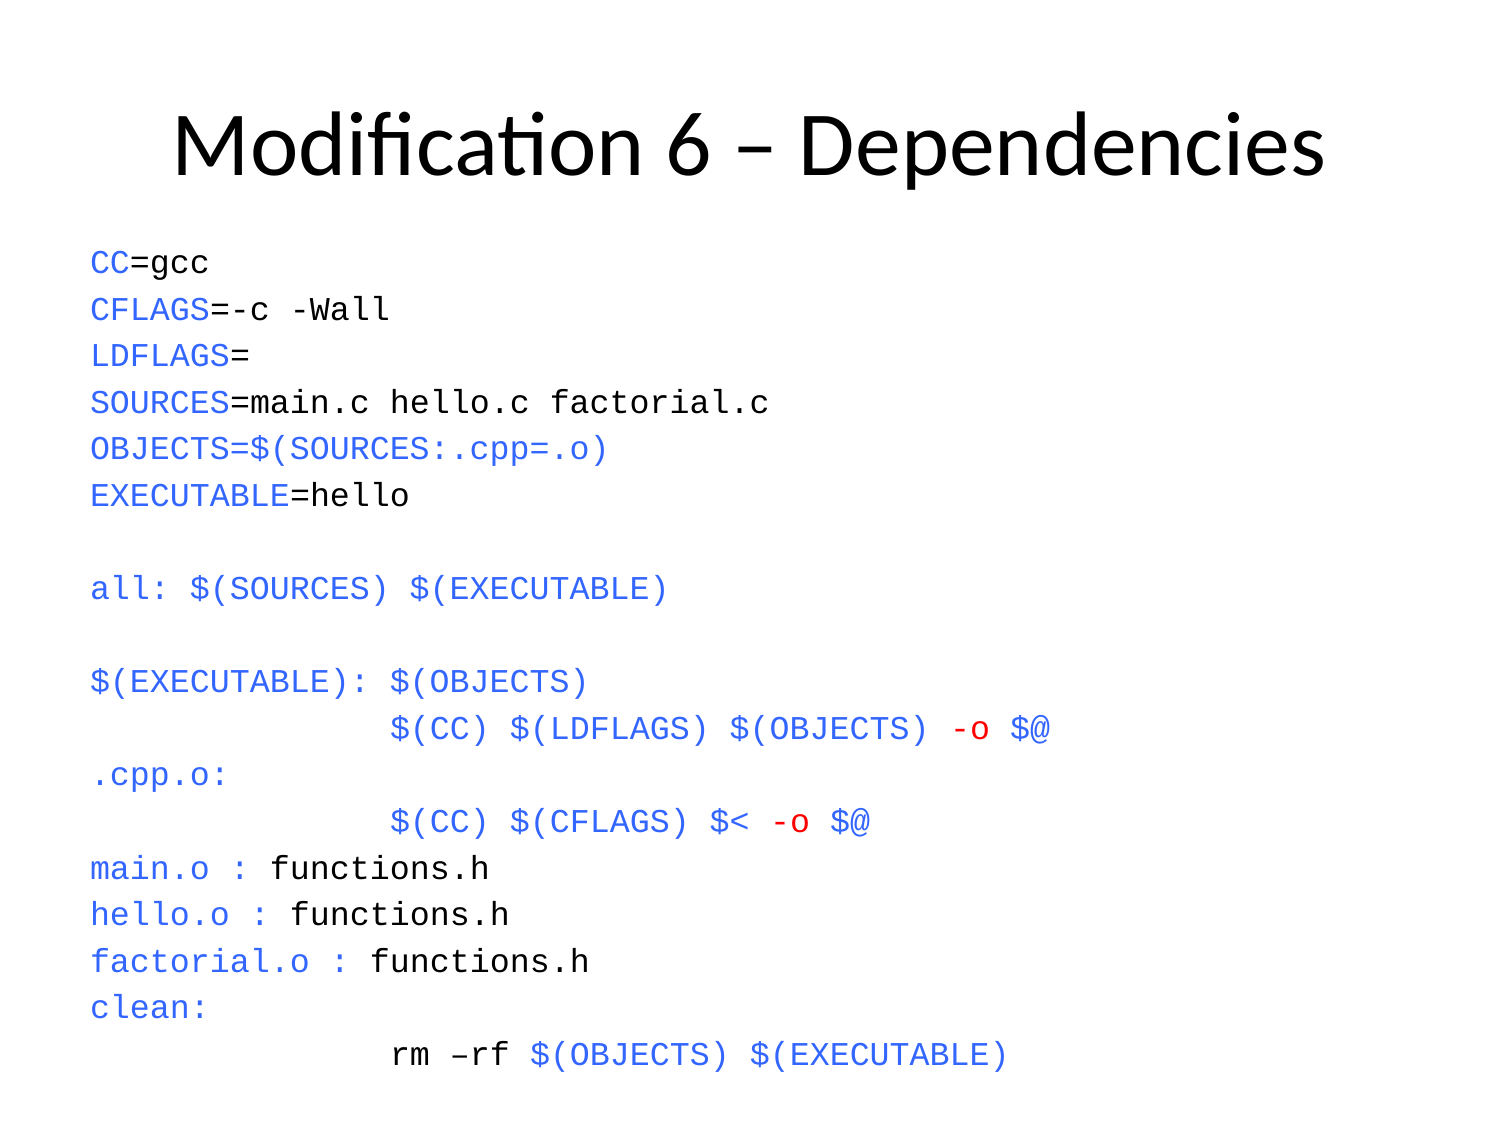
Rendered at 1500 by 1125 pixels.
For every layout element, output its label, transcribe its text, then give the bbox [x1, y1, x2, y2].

list CC=gcc CFLAGS=-c -Wall LDFLAGS= SOURCES=main.c hello.c factorial.c OBJECTS=$(SOURCES:.cpp=.o) EXECUTABLE=hello all: $(SOURCES) $(EXECUTABLE) $(EXECUTABLE): $(OBJECTS) $(CC) $(LDFLAGS) $(OBJECTS) -o $@ .cpp.o: $(CC) $(CFLAGS) $< -o $@ main.o : functions.h hello.o : functions.h factorial.o : functions.h clean: rm –rf $(OBJECTS) $(EXECUTABLE) [75, 232, 1425, 975]
title Modification 6 – Dependencies [75, 45, 1425, 232]
